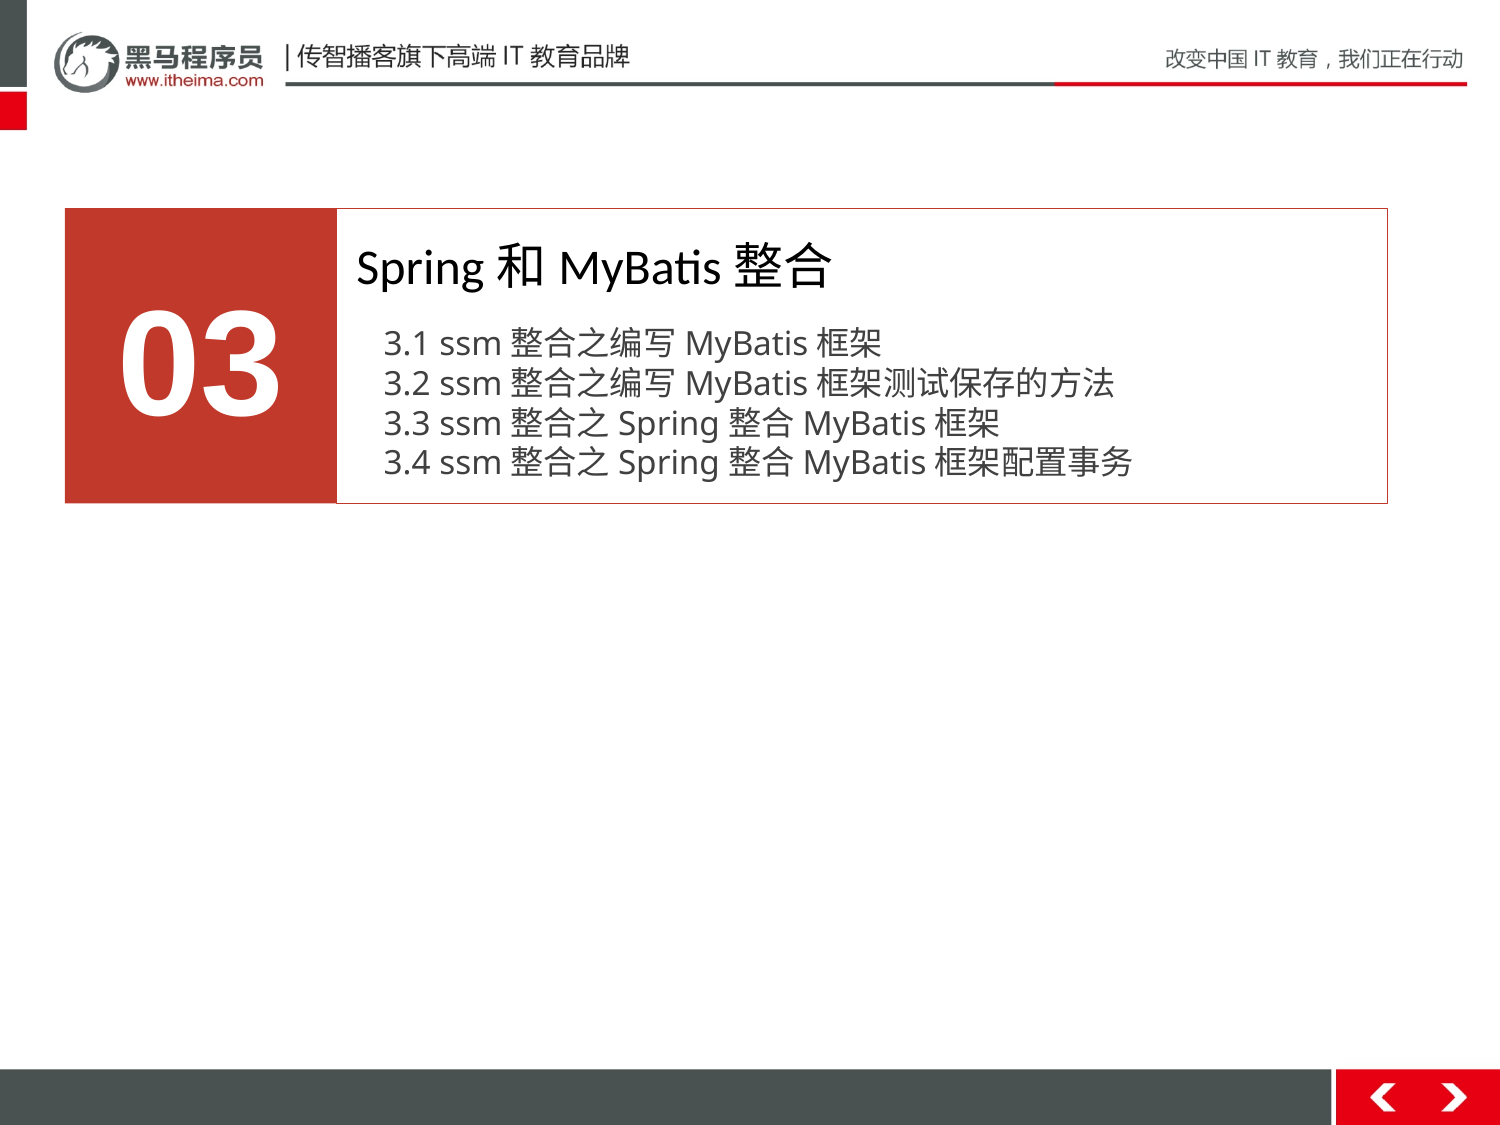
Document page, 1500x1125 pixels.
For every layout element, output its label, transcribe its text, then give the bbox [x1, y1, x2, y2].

picture [0, 0, 1500, 1125]
text_box [339, 206, 1390, 505]
text_box 03 [63, 206, 339, 505]
